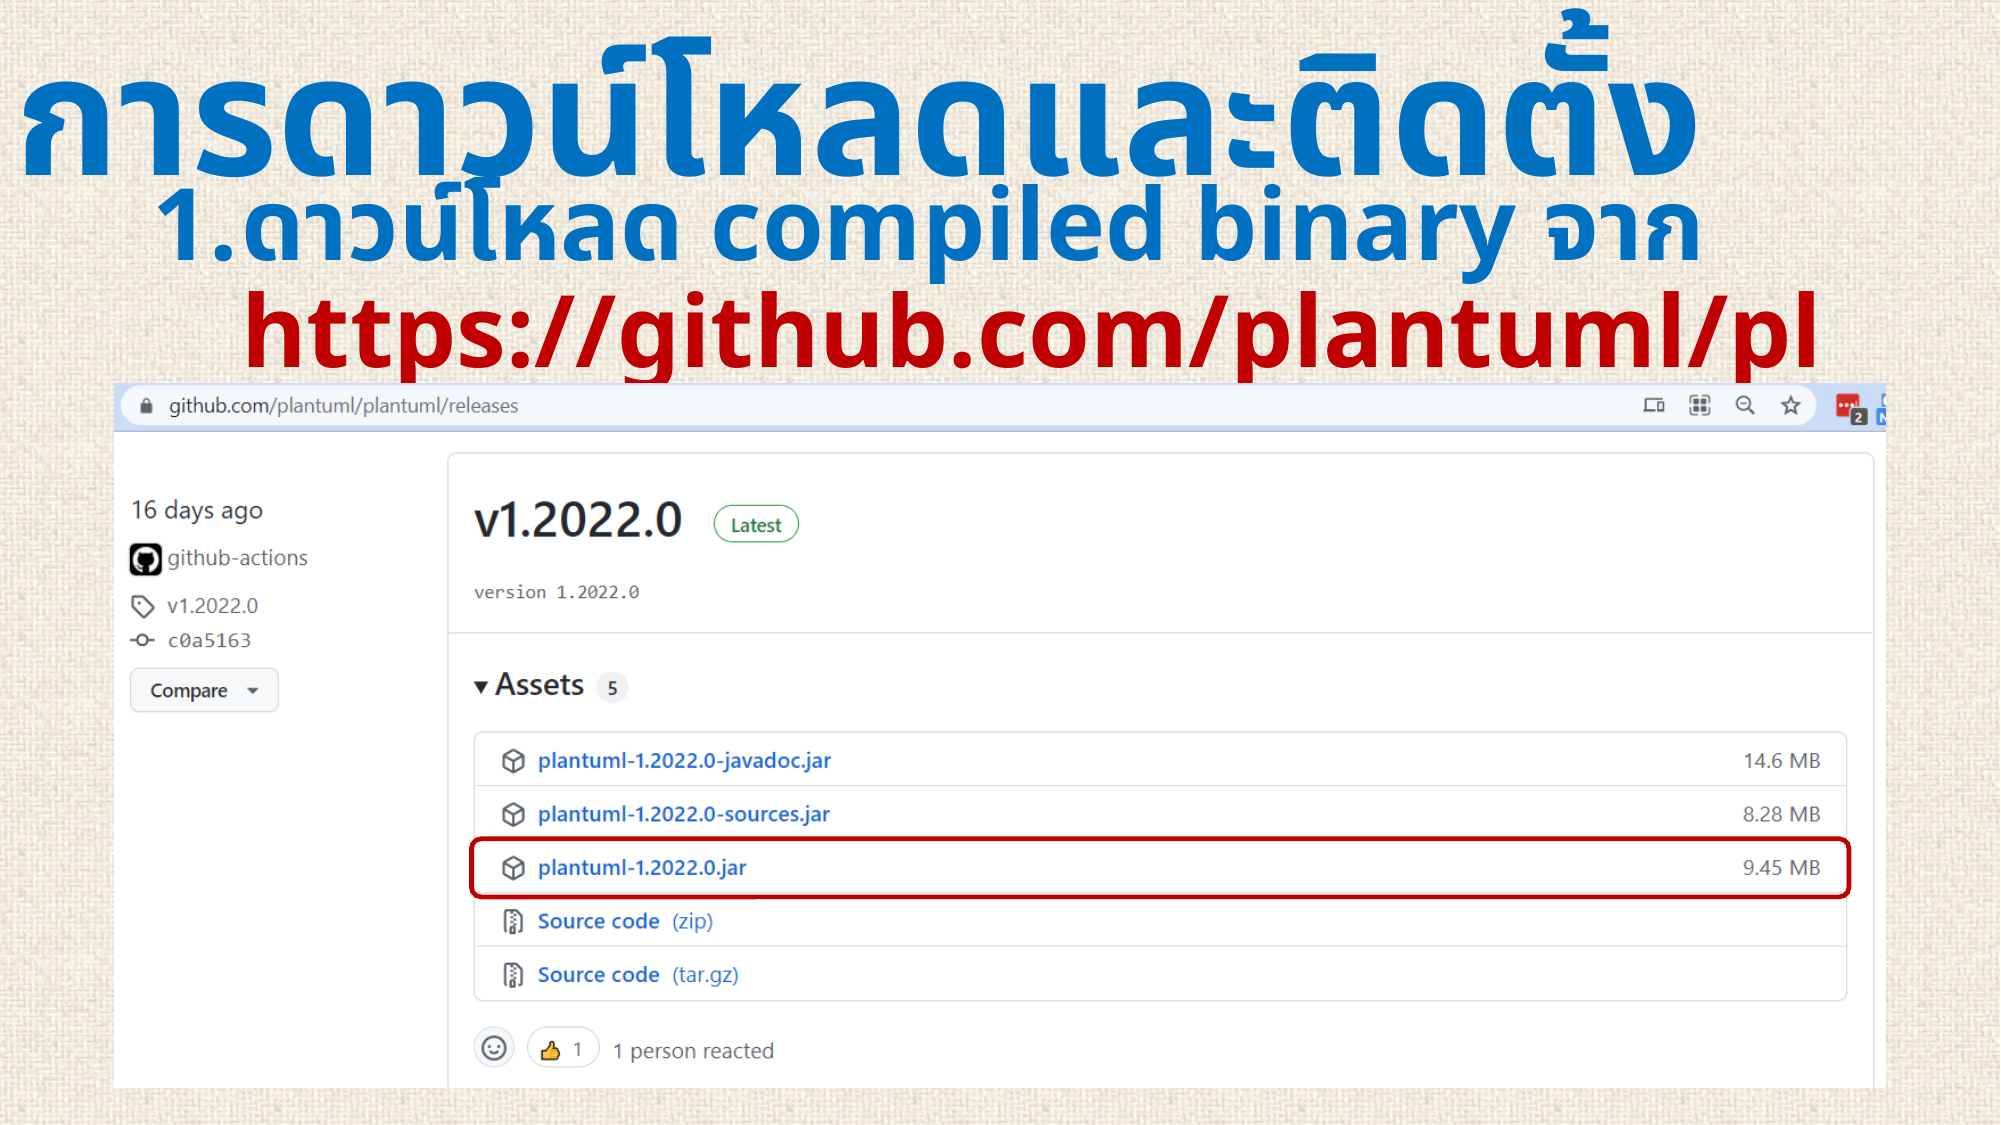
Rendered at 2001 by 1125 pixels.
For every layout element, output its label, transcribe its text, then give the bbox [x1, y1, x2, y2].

text_box ดาวน์โหลด compiled binary จาก https://github.com/plantuml/plantuml/releases [137, 166, 1863, 383]
title การดาวน์โหลดและติดตั้ง [0, 0, 2000, 218]
picture [114, 383, 1886, 1088]
